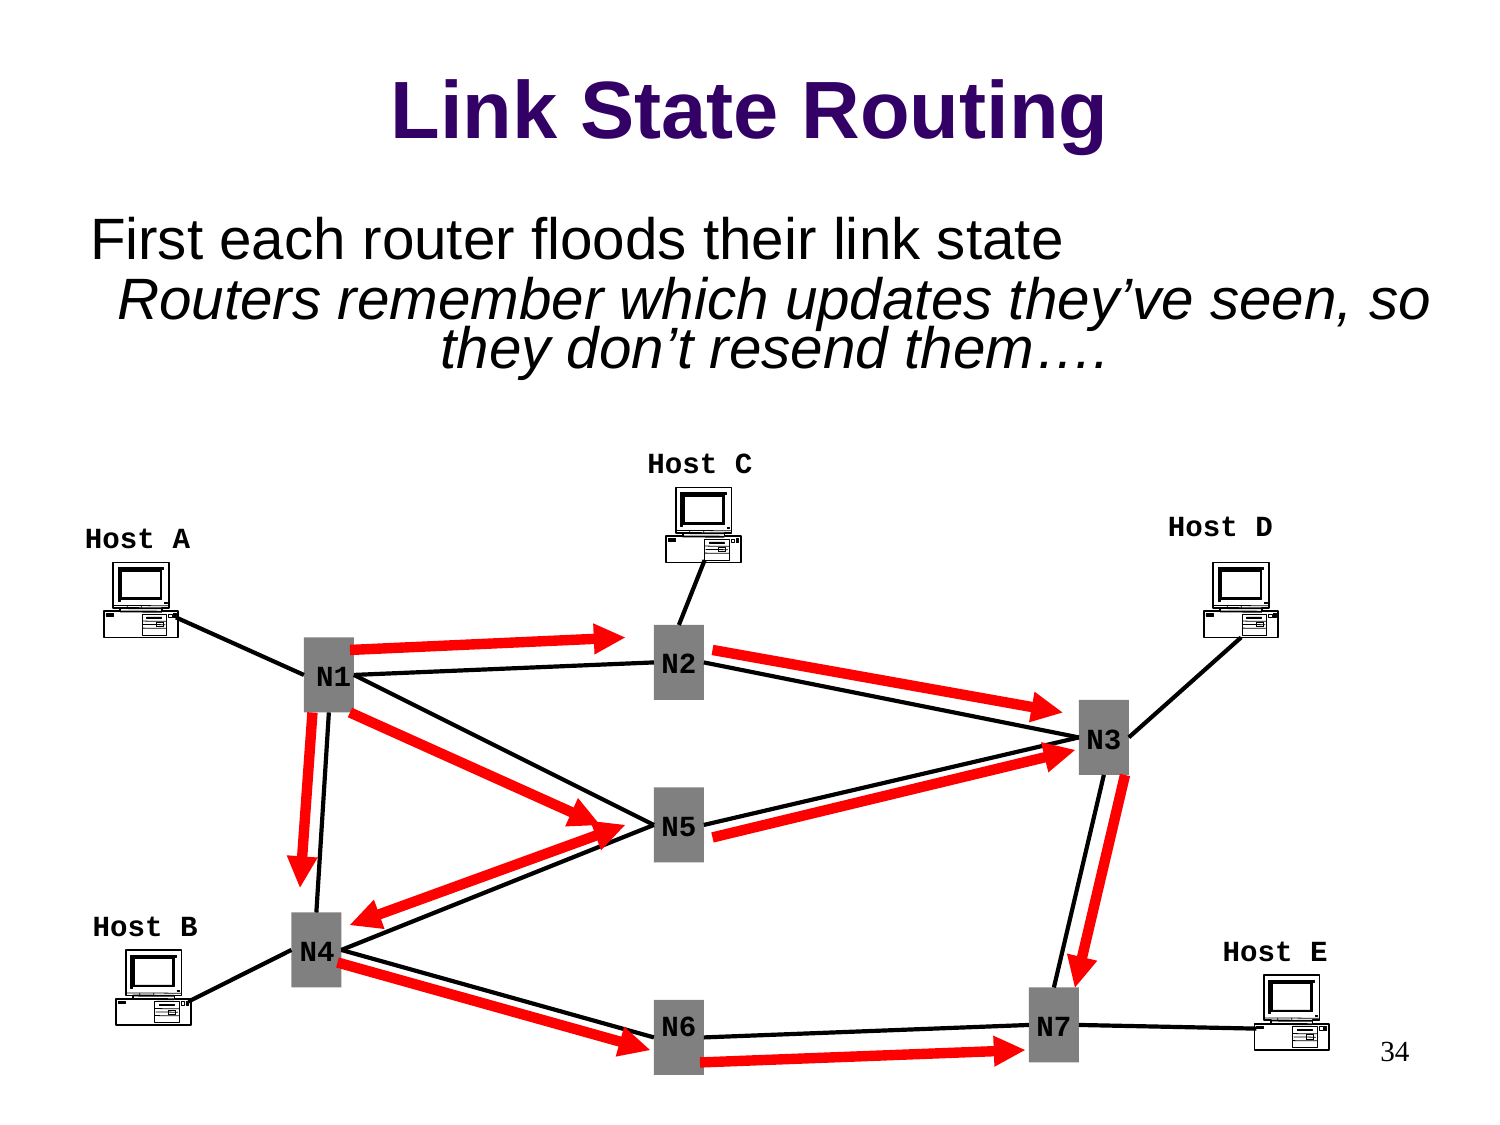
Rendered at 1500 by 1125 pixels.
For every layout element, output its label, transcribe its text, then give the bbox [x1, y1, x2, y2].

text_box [49, 437, 1334, 1076]
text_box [699, 774, 1126, 1063]
title Link State Routing [0, 20, 1500, 163]
list First each router floods their link state Routers remember which updates they’ve seen, so they don’t resend them…. [75, 212, 1475, 1006]
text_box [299, 637, 626, 888]
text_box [337, 649, 1076, 1051]
slide_number 34 [1074, 1024, 1426, 1101]
